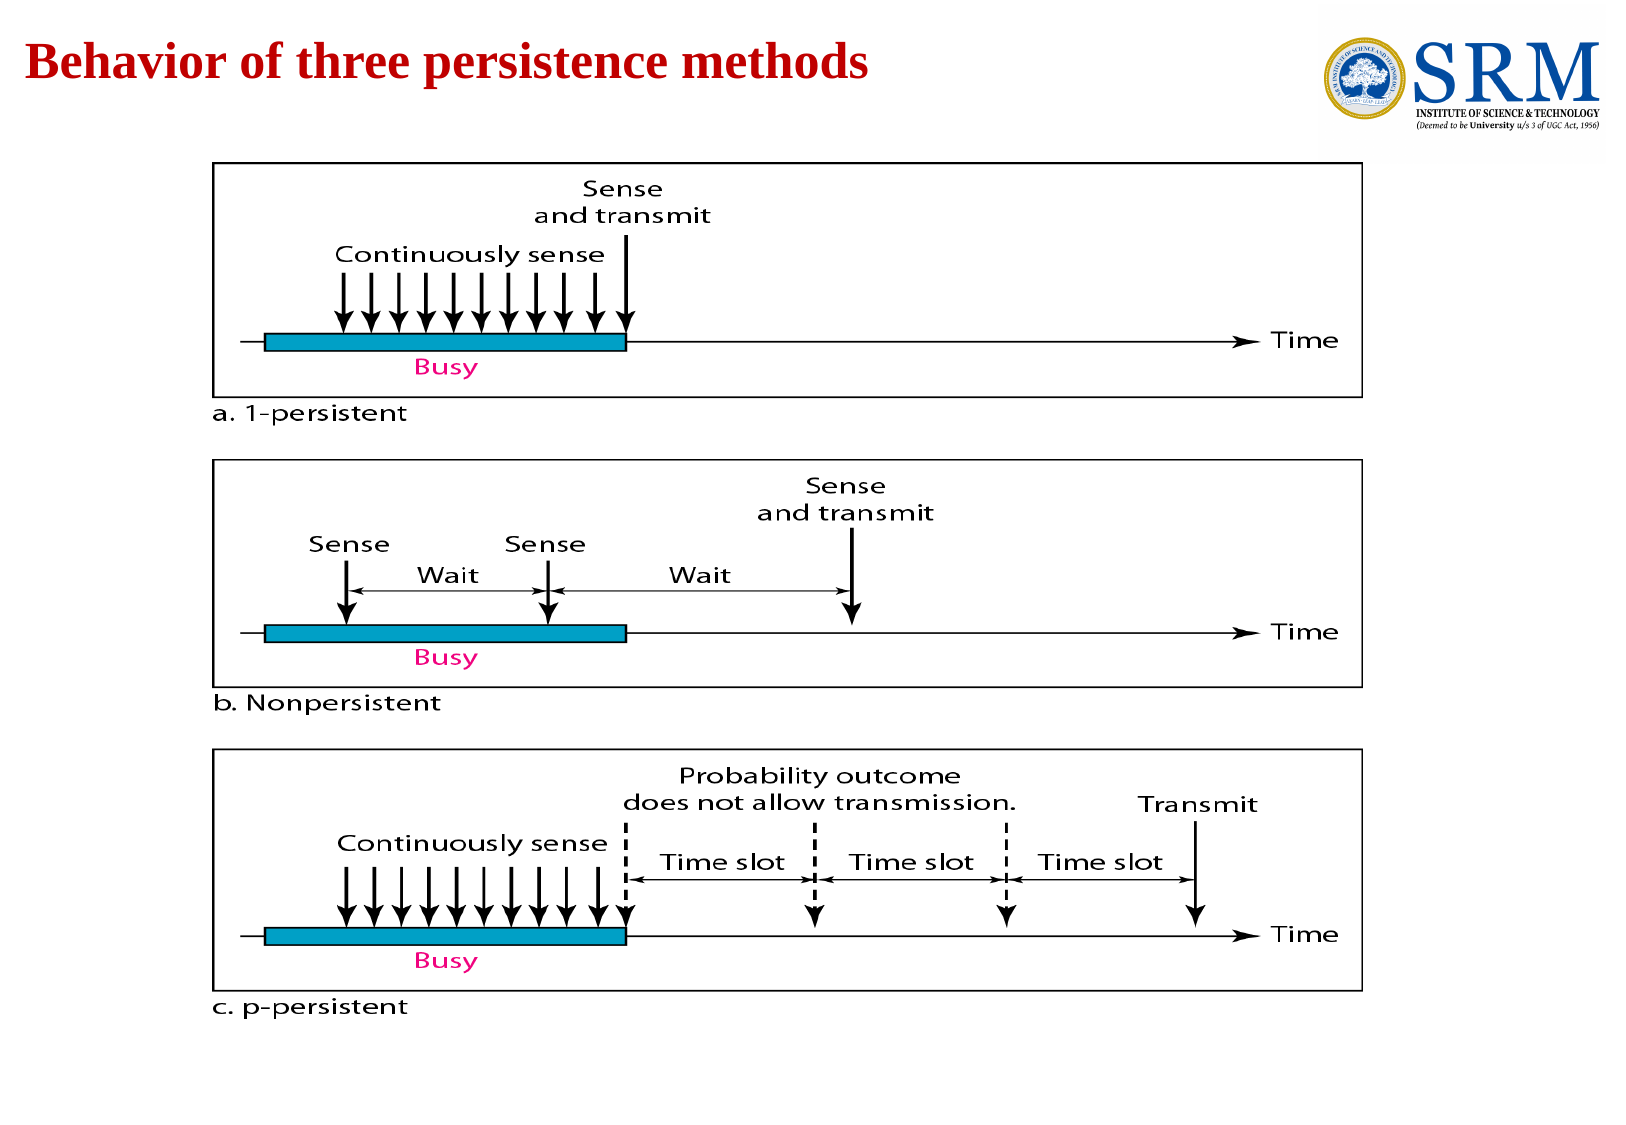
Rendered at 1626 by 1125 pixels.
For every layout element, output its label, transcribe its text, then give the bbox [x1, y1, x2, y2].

title Behavior of three persistence methods [24, 12, 938, 113]
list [212, 162, 1363, 1020]
picture [1318, 4, 1606, 164]
